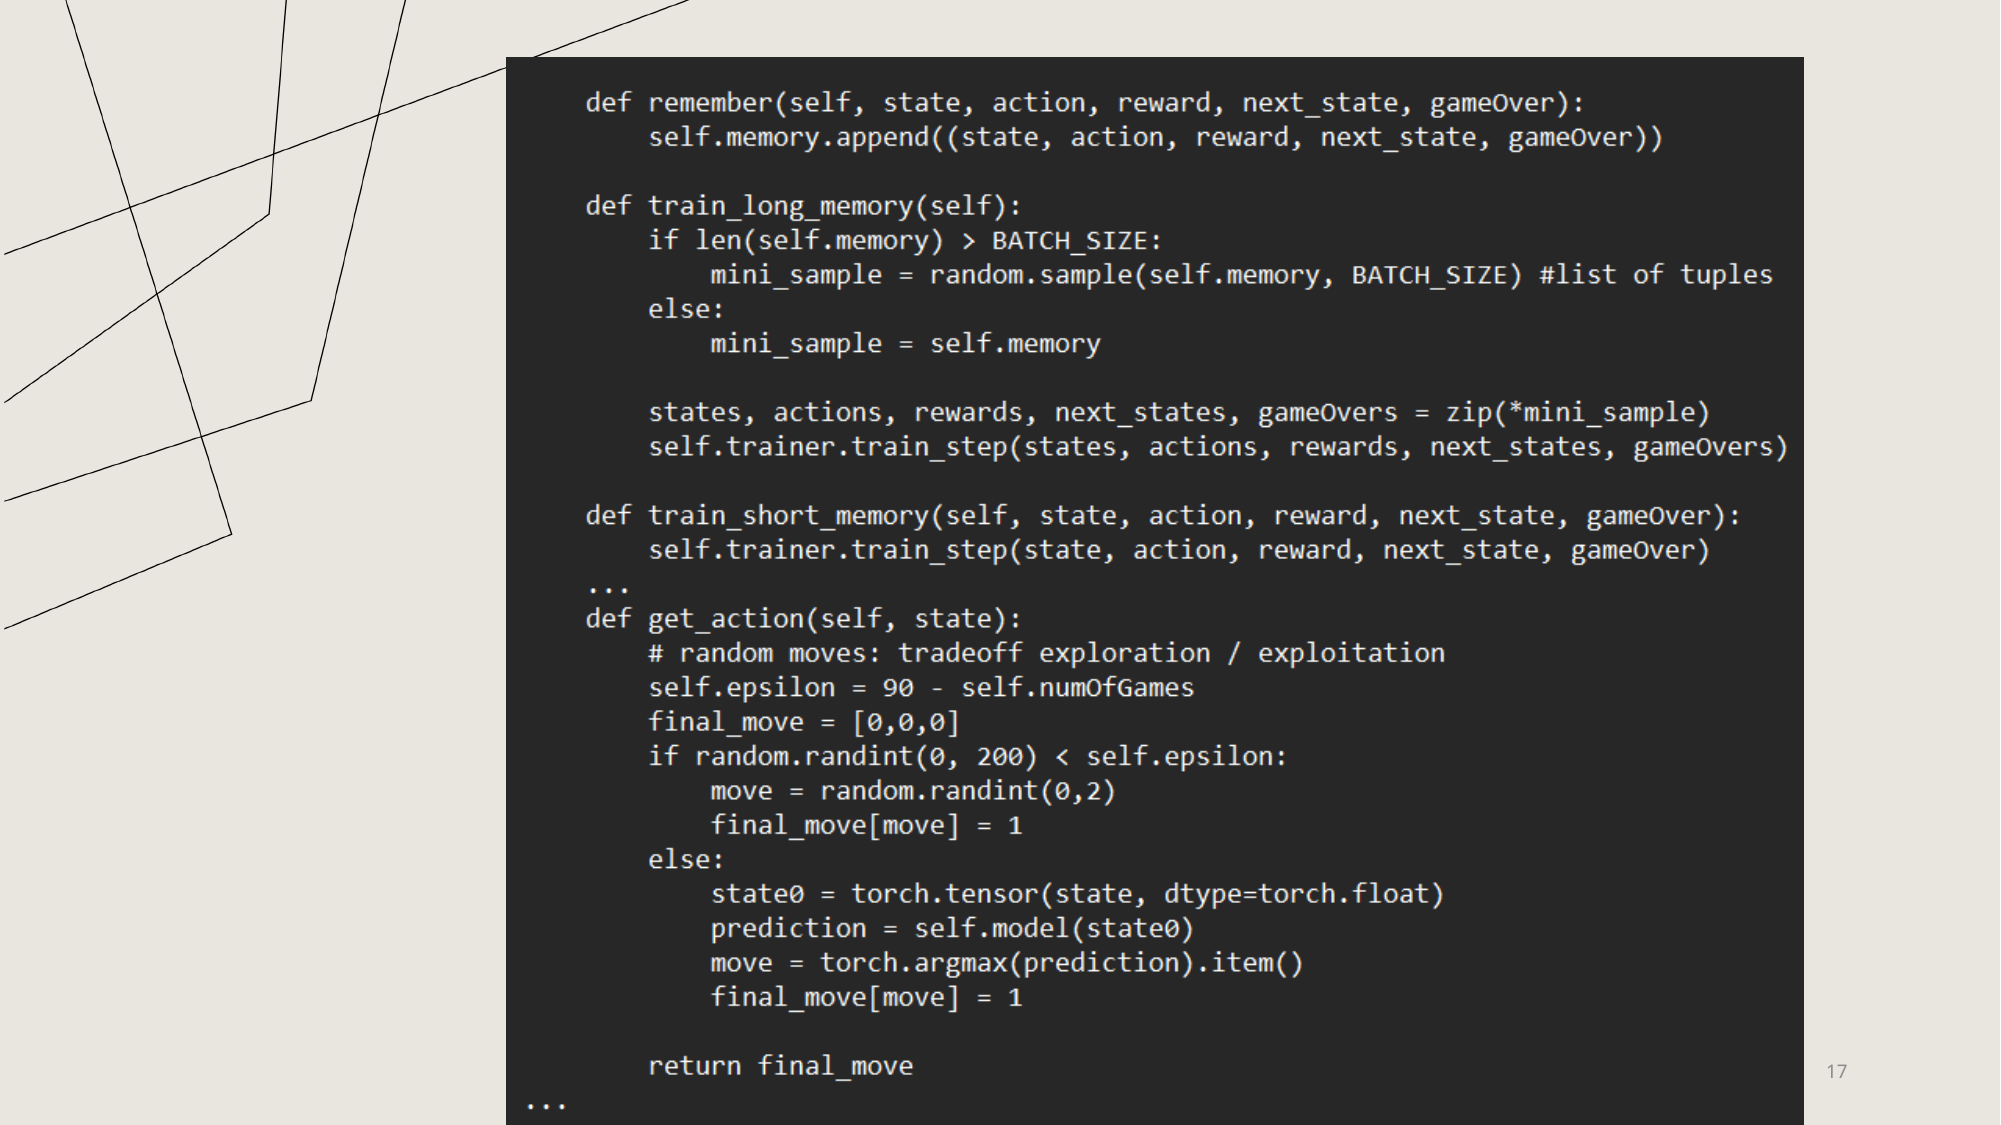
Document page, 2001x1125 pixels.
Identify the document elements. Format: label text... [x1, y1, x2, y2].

slide_number 17 [1804, 1042, 1863, 1103]
picture [4, 0, 1804, 1125]
